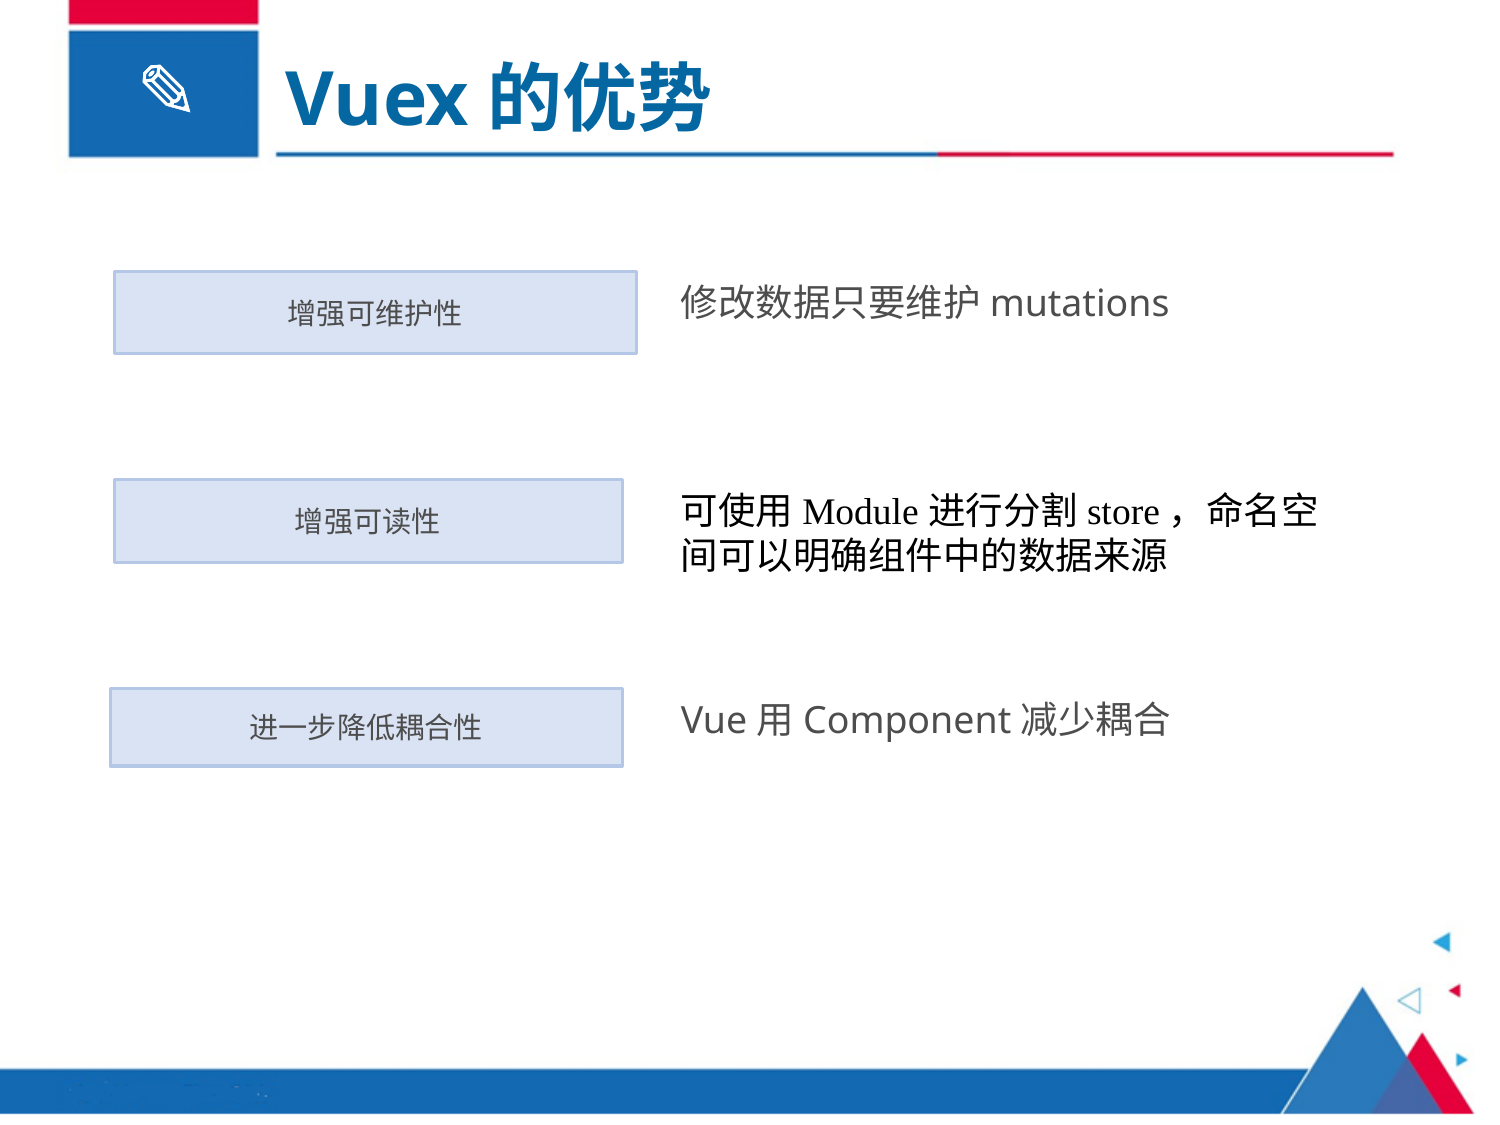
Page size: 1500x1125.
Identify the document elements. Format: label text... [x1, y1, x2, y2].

text_box 可使用Module进行分割store，命名空间可以明确组件中的数据来源 [666, 479, 1352, 585]
text_box Vue用Component减少耦合 [666, 688, 1319, 748]
text_box Vuex的优势 [271, 32, 1499, 159]
text_box 修改数据只要维护mutations [666, 271, 1352, 332]
picture [0, 0, 1500, 1125]
text_box 增强可维护性 [114, 271, 637, 354]
text_box 增强可读性 [114, 479, 623, 563]
text_box 进一步降低耦合性 [110, 688, 623, 767]
